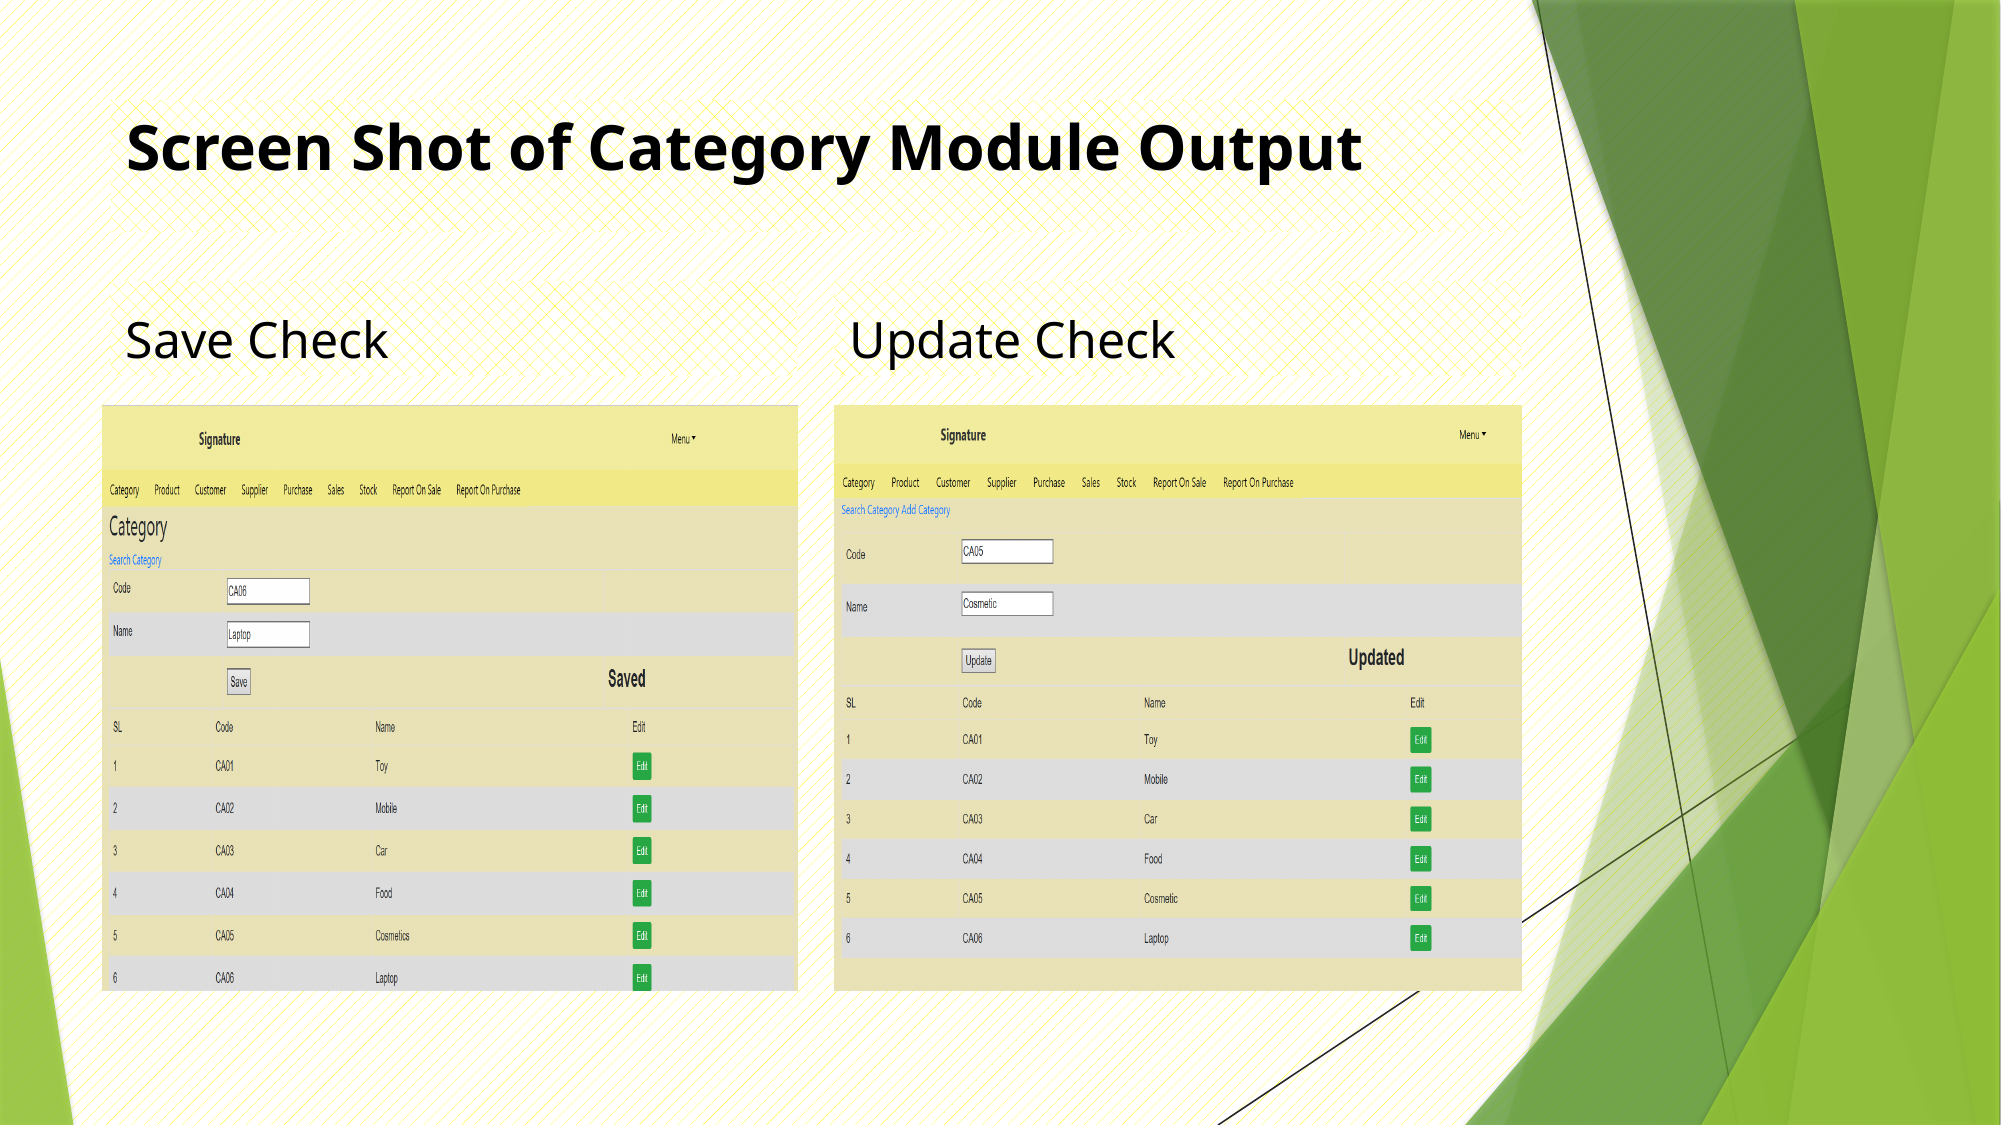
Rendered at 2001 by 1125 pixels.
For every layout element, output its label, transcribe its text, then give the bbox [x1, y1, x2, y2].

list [834, 405, 1522, 992]
list Update Check [834, 281, 1522, 376]
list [101, 405, 798, 992]
list Save Check [110, 281, 798, 376]
title Screen Shot of Category Module Output [111, 99, 1522, 233]
